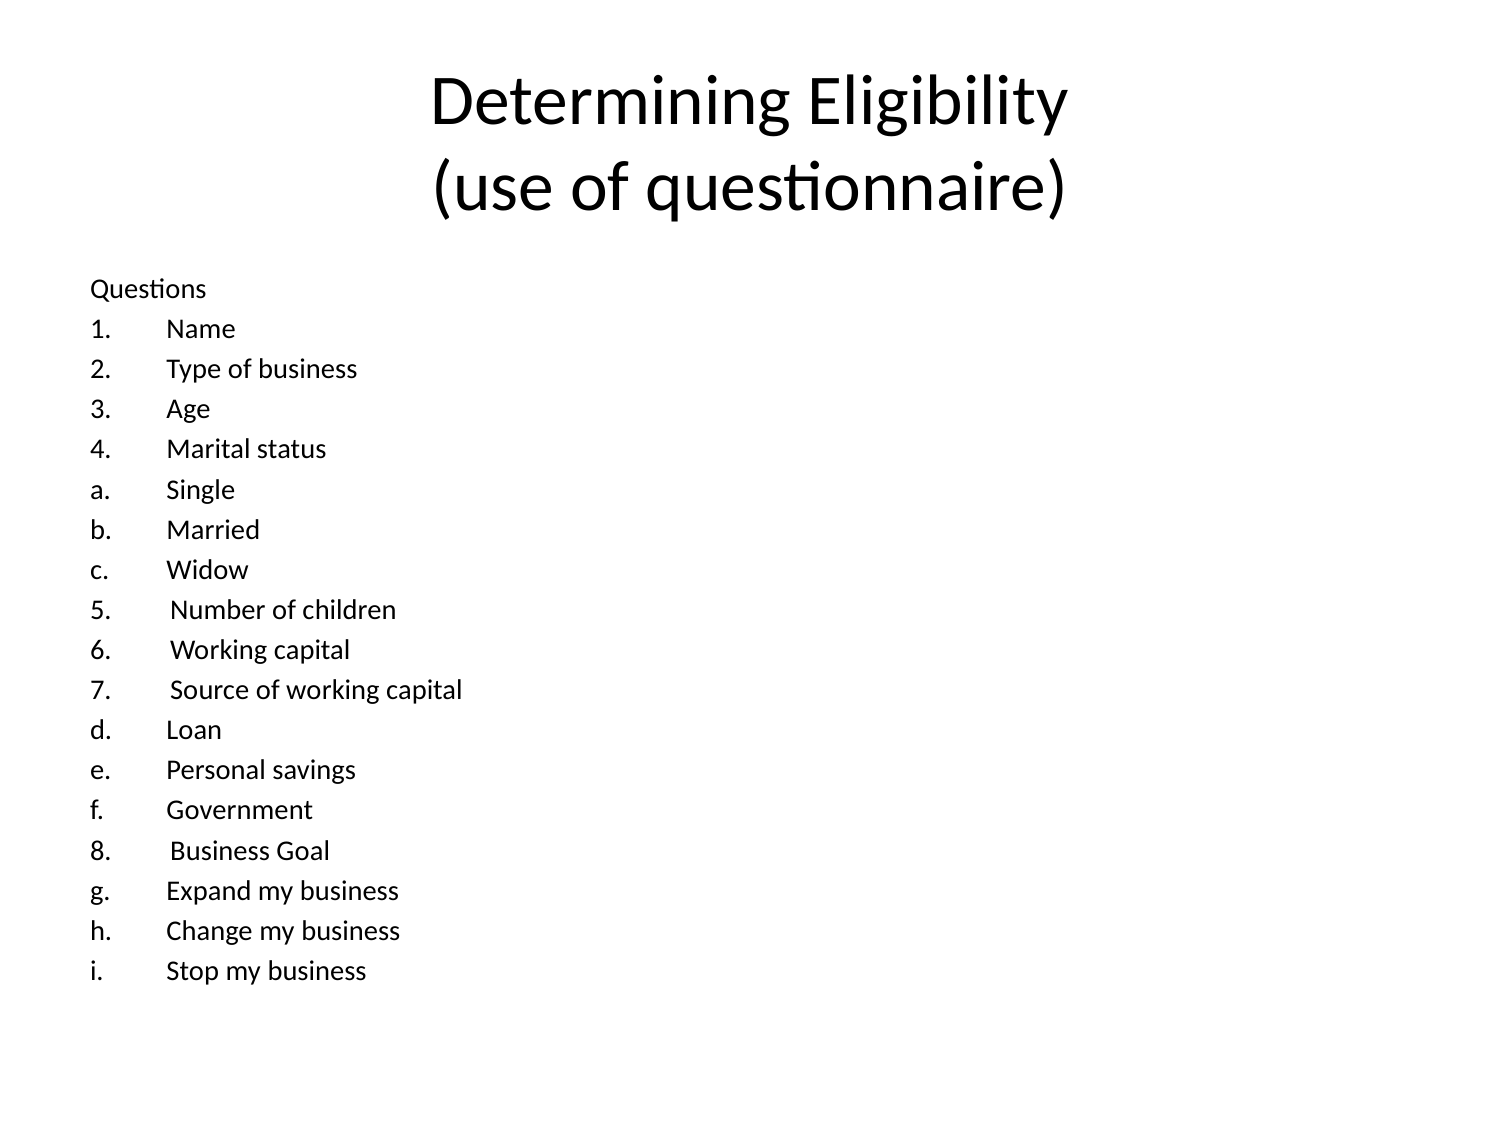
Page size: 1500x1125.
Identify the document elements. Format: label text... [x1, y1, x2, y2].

list Questions Name Type of business Age Marital status Single Married Widow 5. Number of children 6. Working capital 7. Source of working capital Loan Personal savings Government 8. Business Goal Expand my business Change my business Stop my business [75, 262, 1425, 1005]
title Determining Eligibility (use of questionnaire) [75, 45, 1425, 233]
